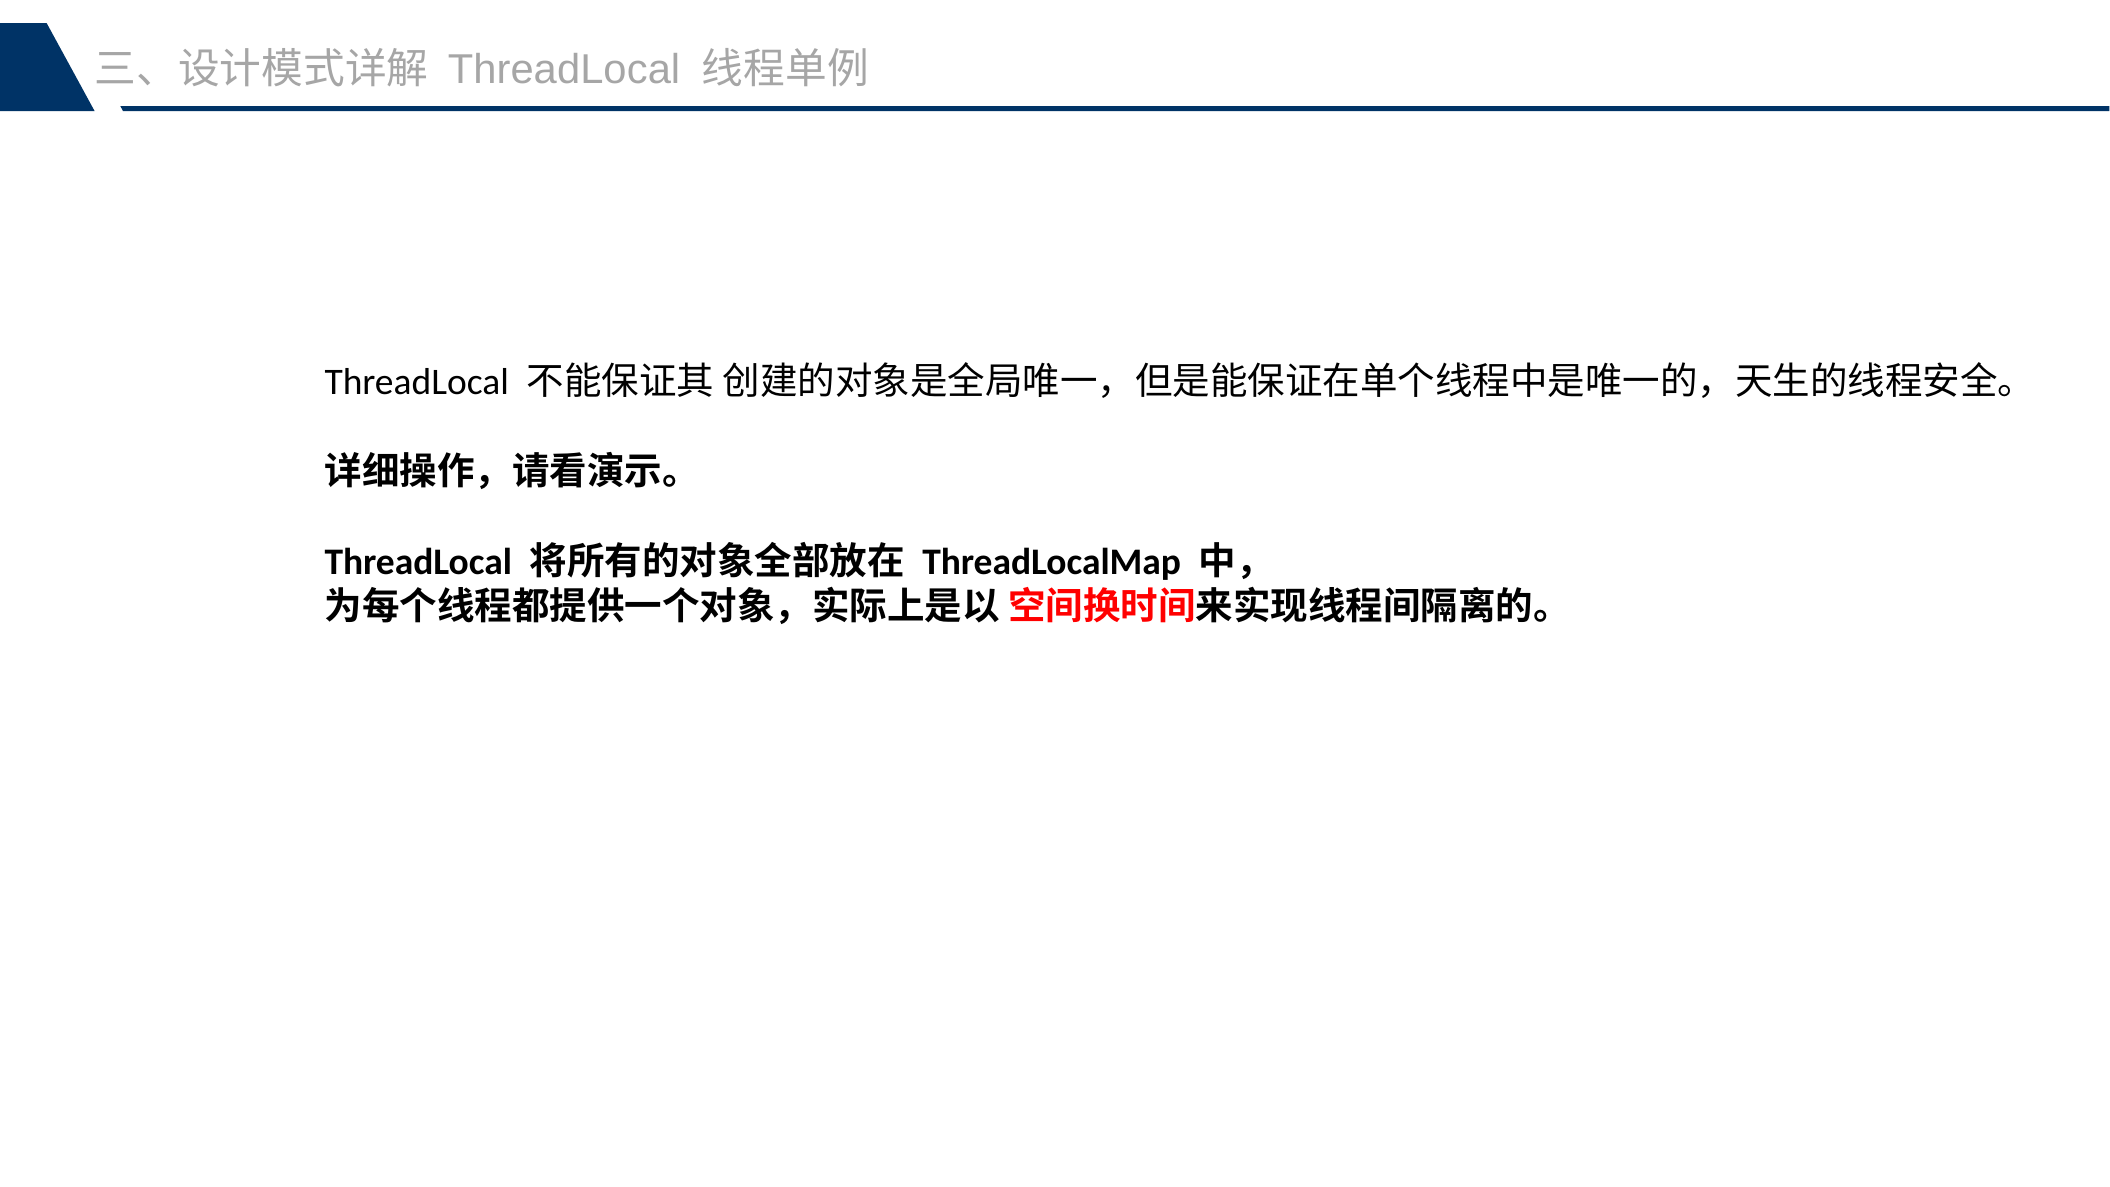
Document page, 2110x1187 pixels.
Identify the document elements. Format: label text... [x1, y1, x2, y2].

text_box [281, 274, 1828, 381]
text_box [0, 22, 97, 113]
text_box 三、设计模式详解 ThreadLocal 线程单例 [94, 41, 896, 92]
text_box [118, 104, 2110, 113]
text_box ThreadLocal 不能保证其 创建的对象是全局唯一，但是能保证在单个线程中是唯一的，天生的线程安全。 详细操作，请看演示。 ThreadLocal 将所有的对象全部放在 ThreadLocalMap 中， 为每个线程都提供一个对象，实际上是以 空间换时间来实现线程间隔离的。 [309, 349, 2050, 724]
